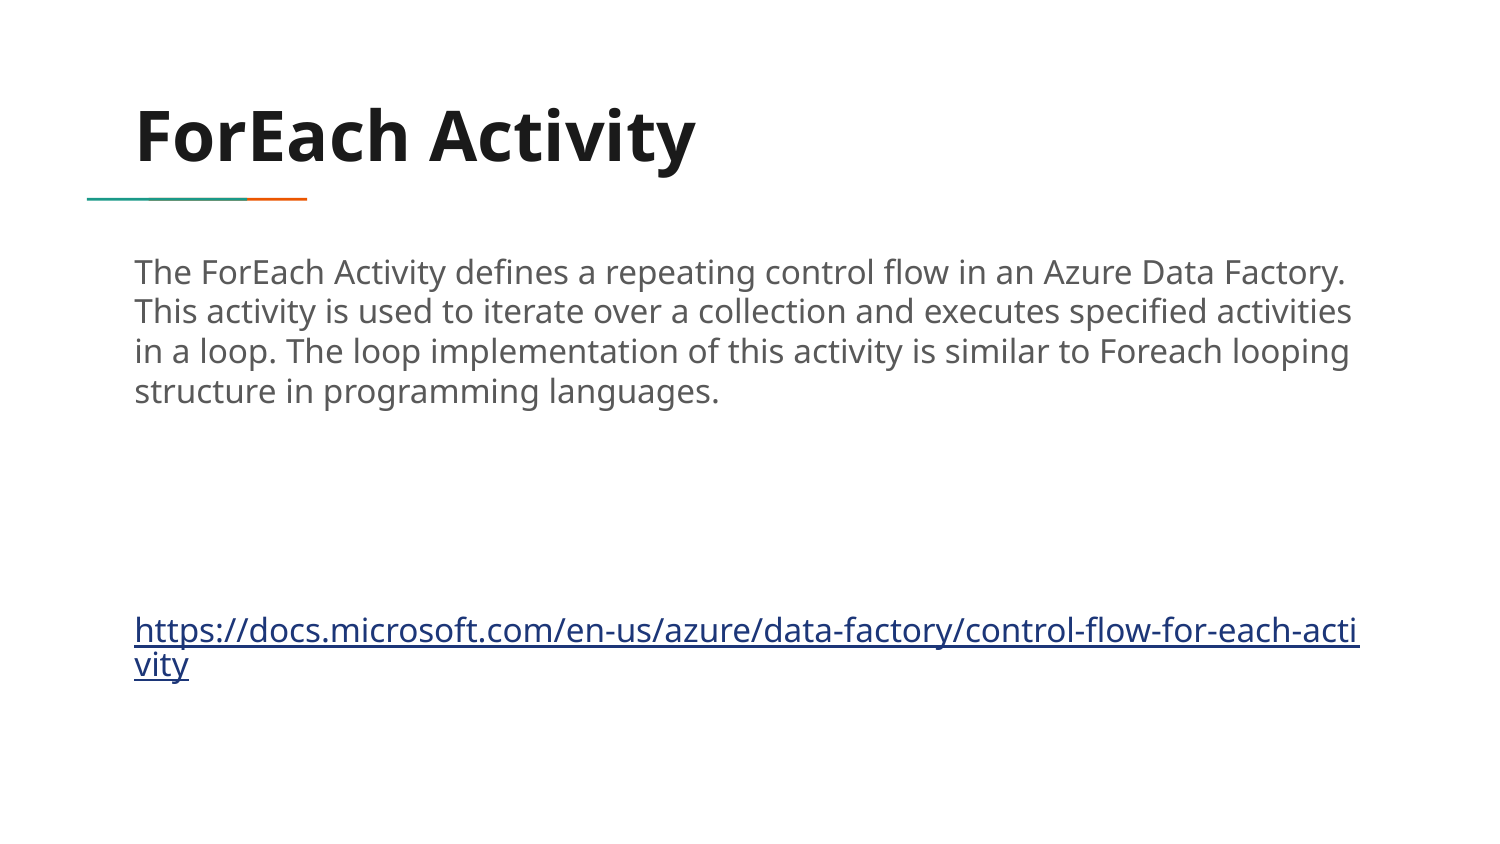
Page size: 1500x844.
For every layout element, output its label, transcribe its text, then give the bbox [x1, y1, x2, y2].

title ForEach Activity [119, 76, 1381, 192]
subtitle The ForEach Activity defines a repeating control flow in an Azure Data Factory. This activity is used to iterate over a collection and executes specified activities in a loop. The loop implementation of this activity is similar to Foreach looping structure in programming languages. https://docs.microsoft.com/en-us/azure/data-factory/control-flow-for-each-activity [119, 235, 1381, 781]
